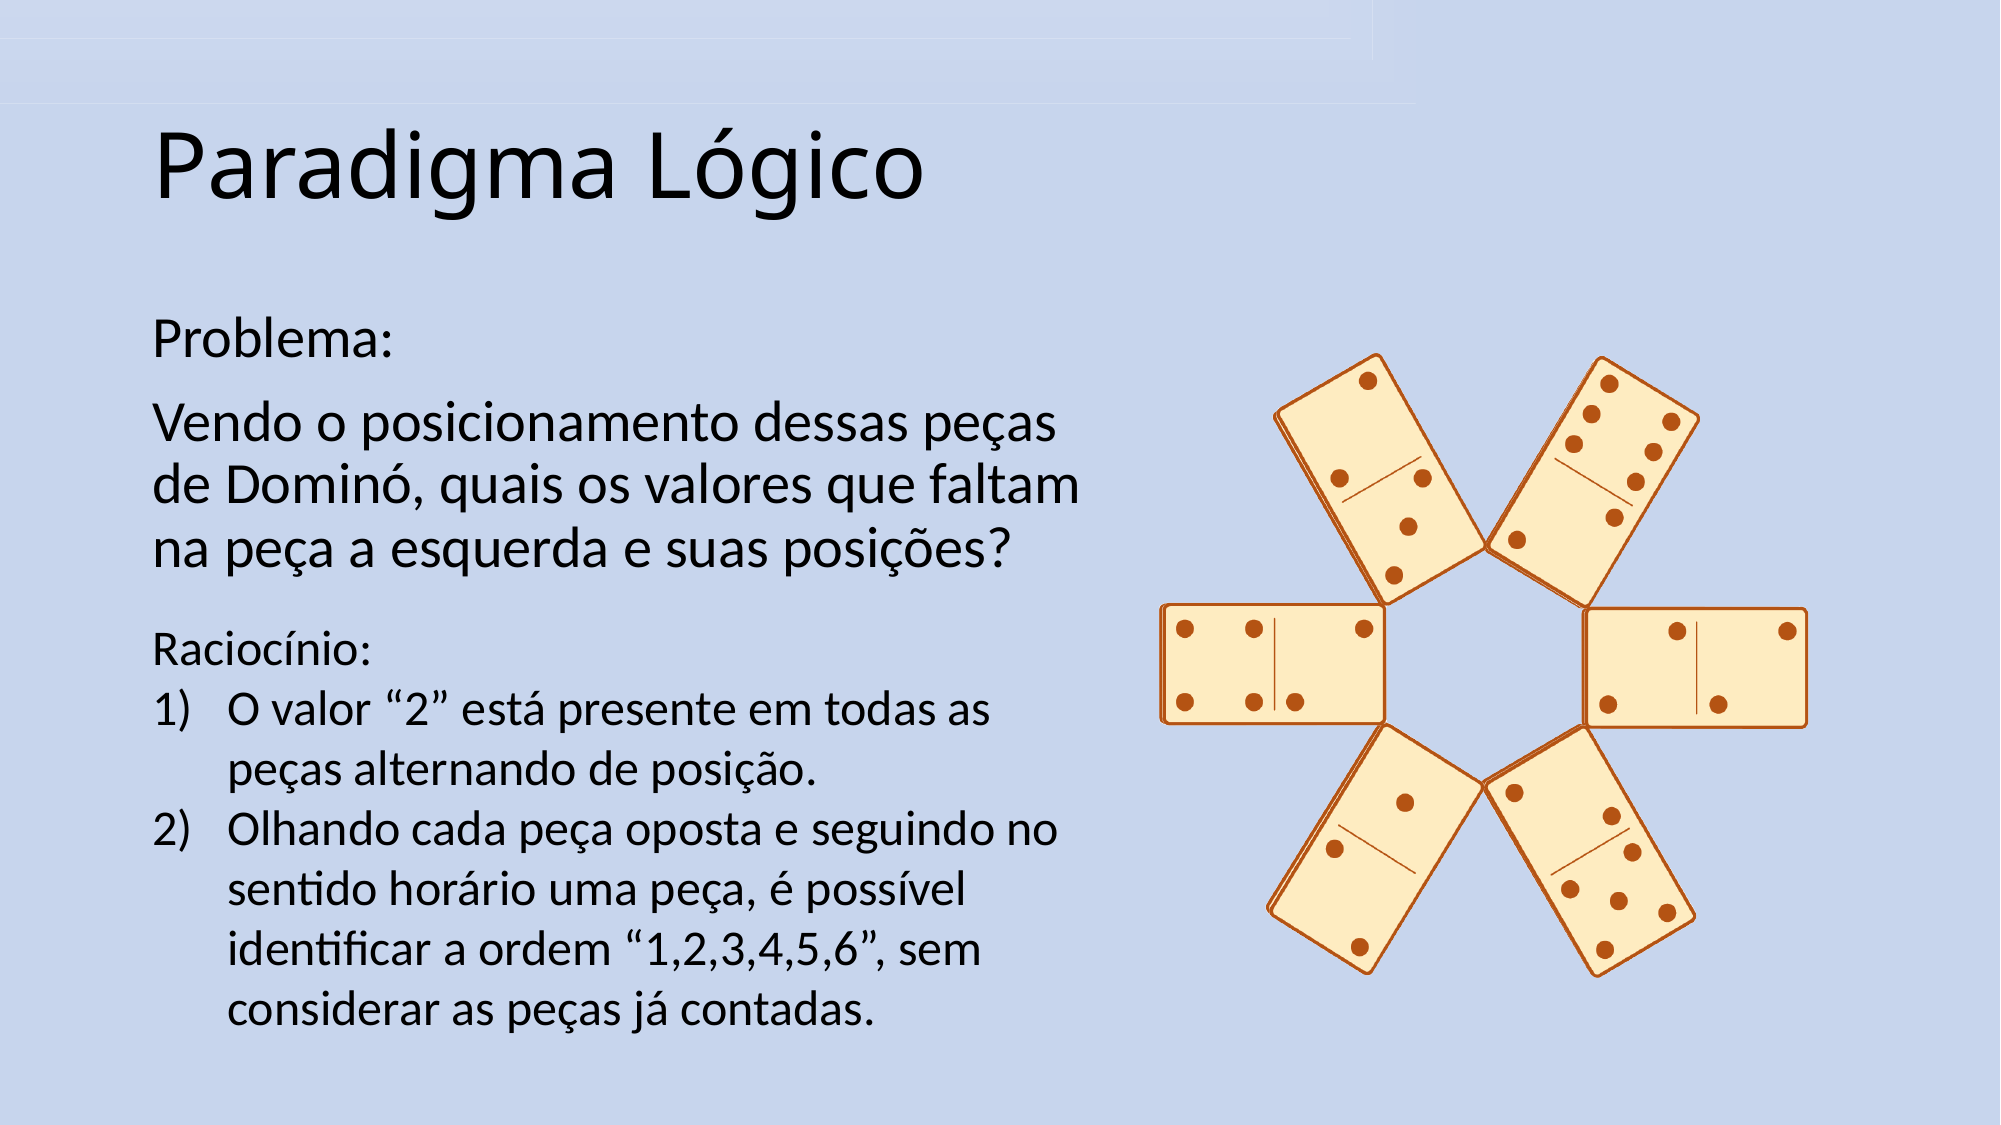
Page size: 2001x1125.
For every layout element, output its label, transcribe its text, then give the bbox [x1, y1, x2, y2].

list Problema: Vendo o posicionamento dessas peças de Dominó, quais os valores que faltam na peça a esquerda e suas posições? [137, 299, 1100, 607]
text_box Raciocínio: O valor “2” está presente em todas as peças alternando de posição. Olhando cada peça oposta e seguindo no sentido horário uma peça, é possível identificar a ordem “1,2,3,4,5,6”, sem considerar as peças já contadas. [137, 607, 1101, 1043]
title Paradigma Lógico [137, 59, 1863, 278]
picture [1100, 299, 1863, 1014]
